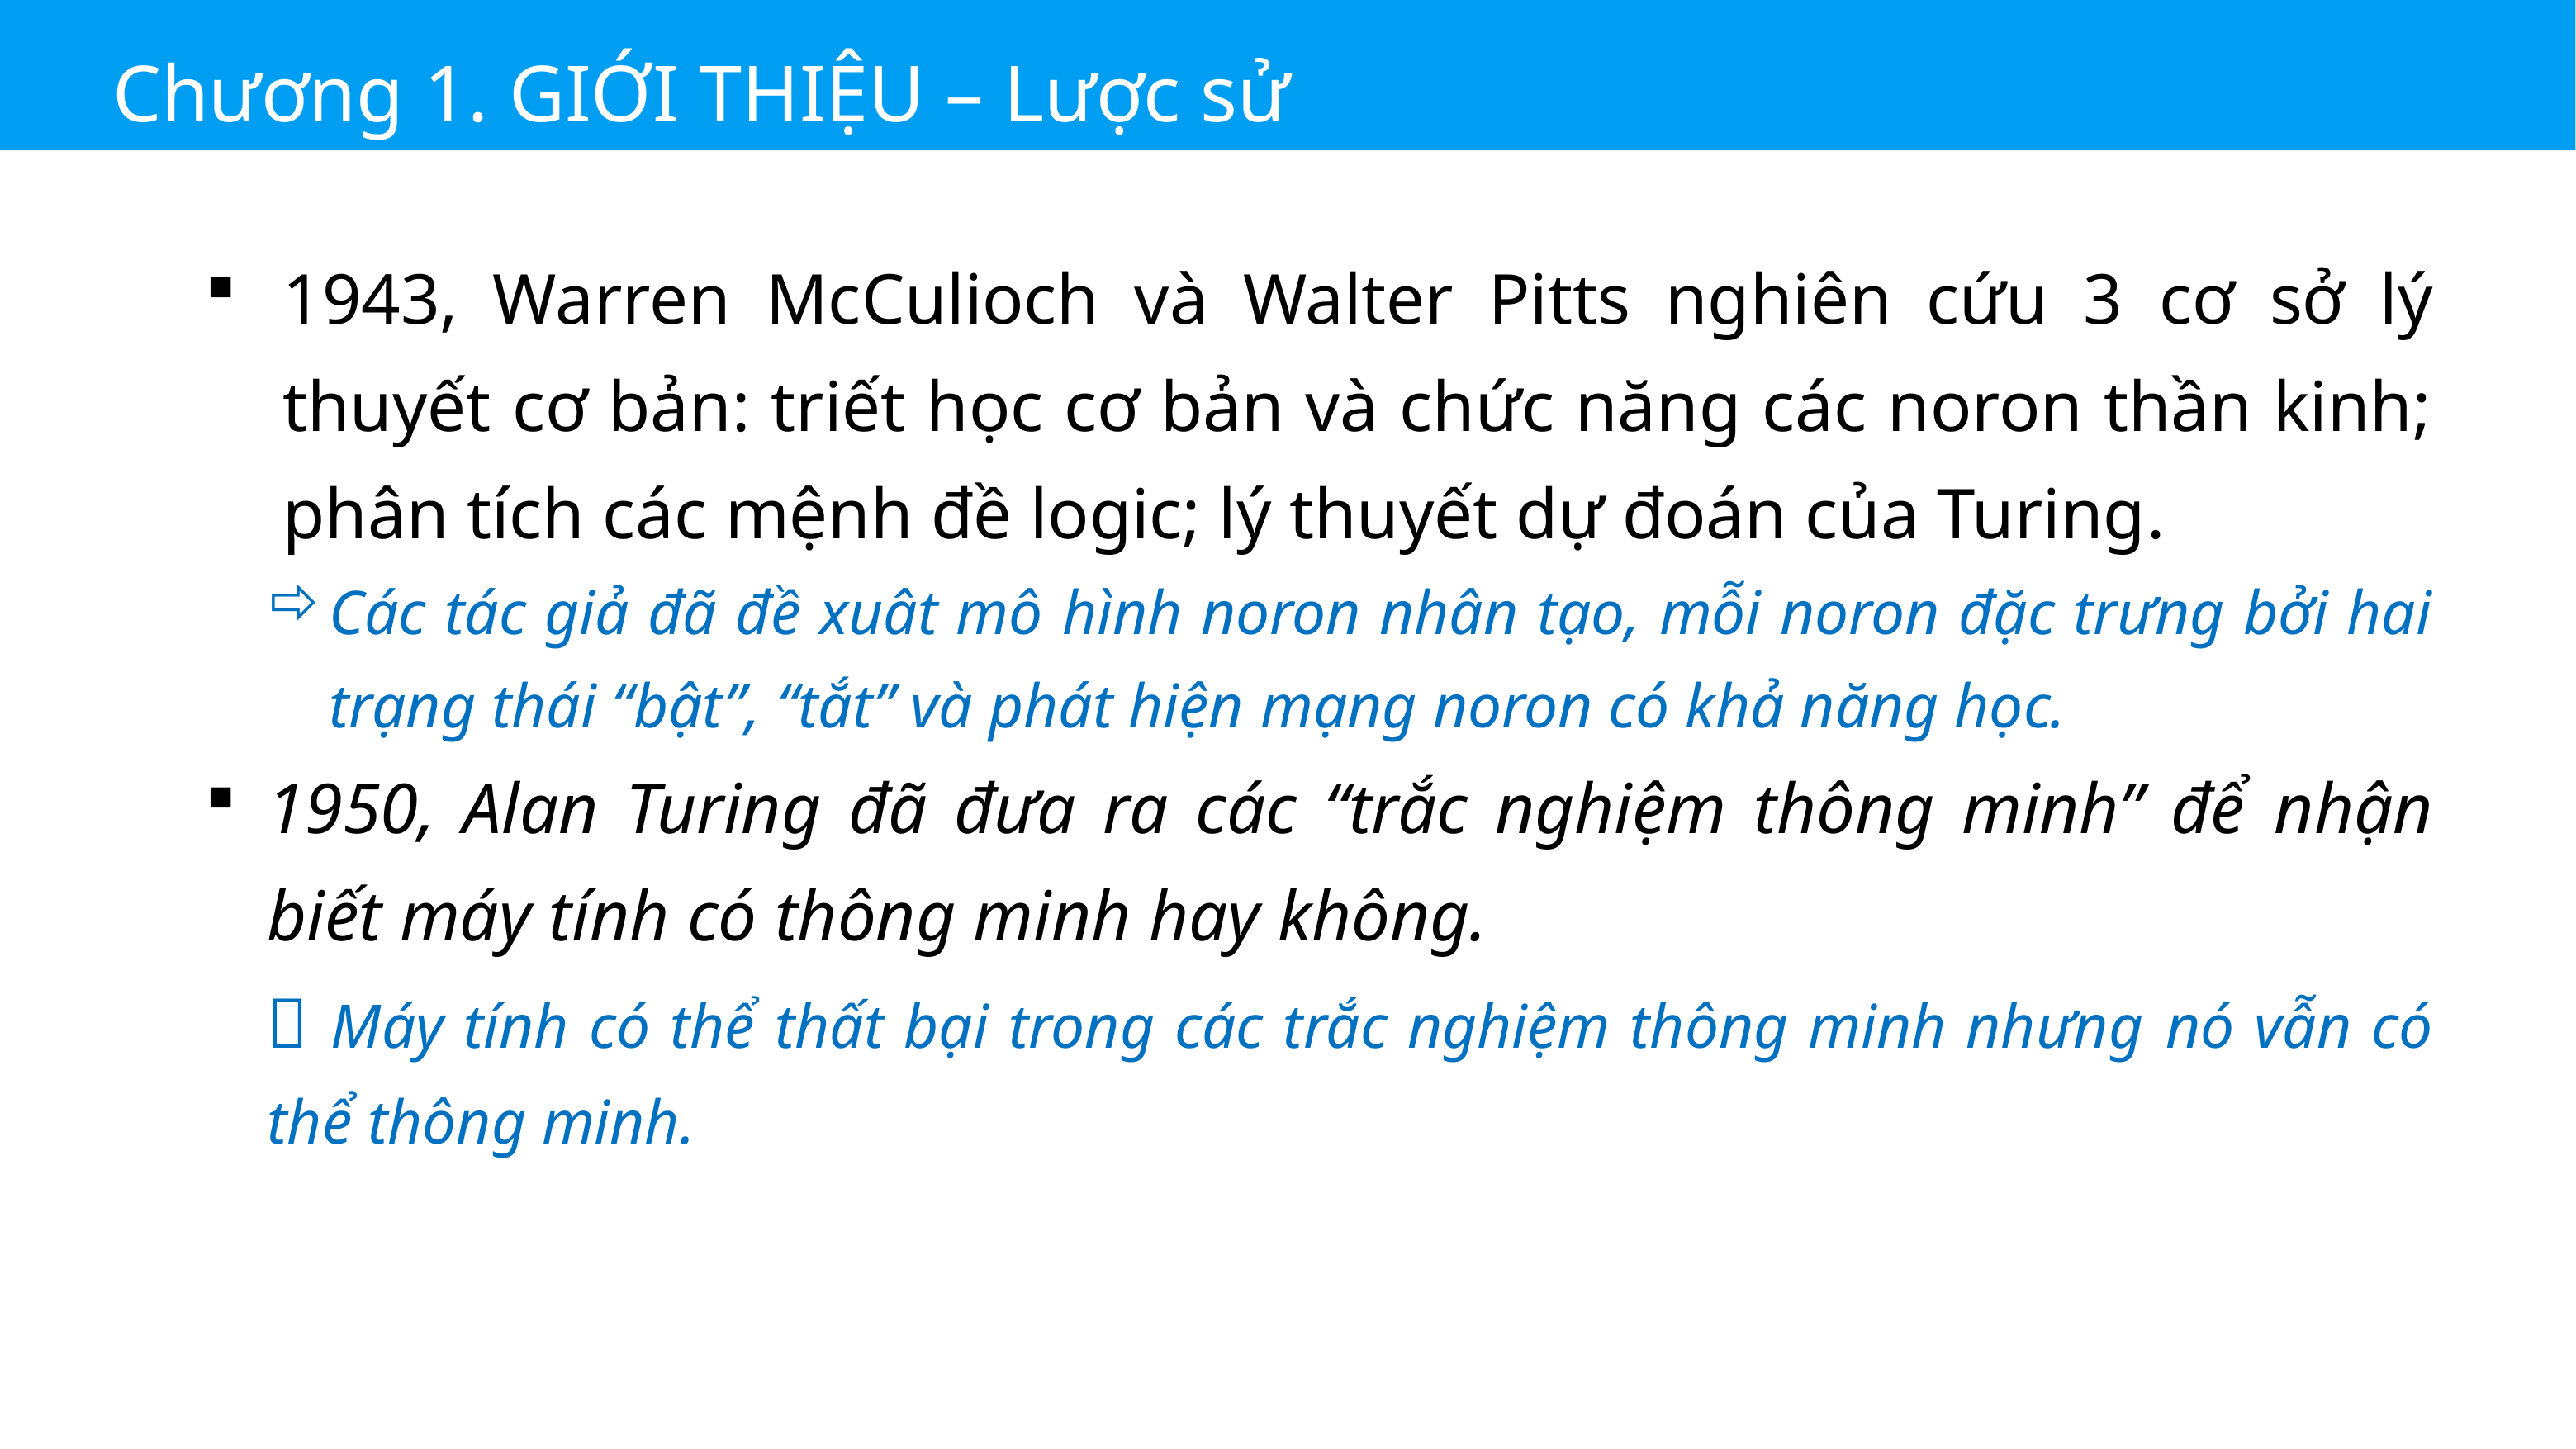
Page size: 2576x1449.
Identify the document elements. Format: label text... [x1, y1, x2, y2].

text_box Chương 1. GIỚI THIỆU – Lược sử [111, 43, 2434, 138]
text_box 1943, Warren McCulioch và Walter Pitts nghiên cứu 3 cơ sở lý thuyết cơ bản: triết học cơ bản và chức năng các noron thần kinh; phân tích các mệnh đề logic; lý thuyết dự đoán của Turing. Các tác giả đã đề xuât mô hình noron nhân tạo, mỗi noron đặc trưng bởi hai trạng thái “bật”, “tắt” và phát hiện mạng noron có khả năng học. 1950, Alan Turing đã đưa ra các “trắc nghiệm thông minh” để nhận biết máy tính có thông minh hay không.  Máy tính có thể thất bại trong các trắc nghiệm thông minh nhưng nó vẫn có thể thông minh. [141, 229, 2434, 1156]
text_box [0, 0, 2576, 151]
